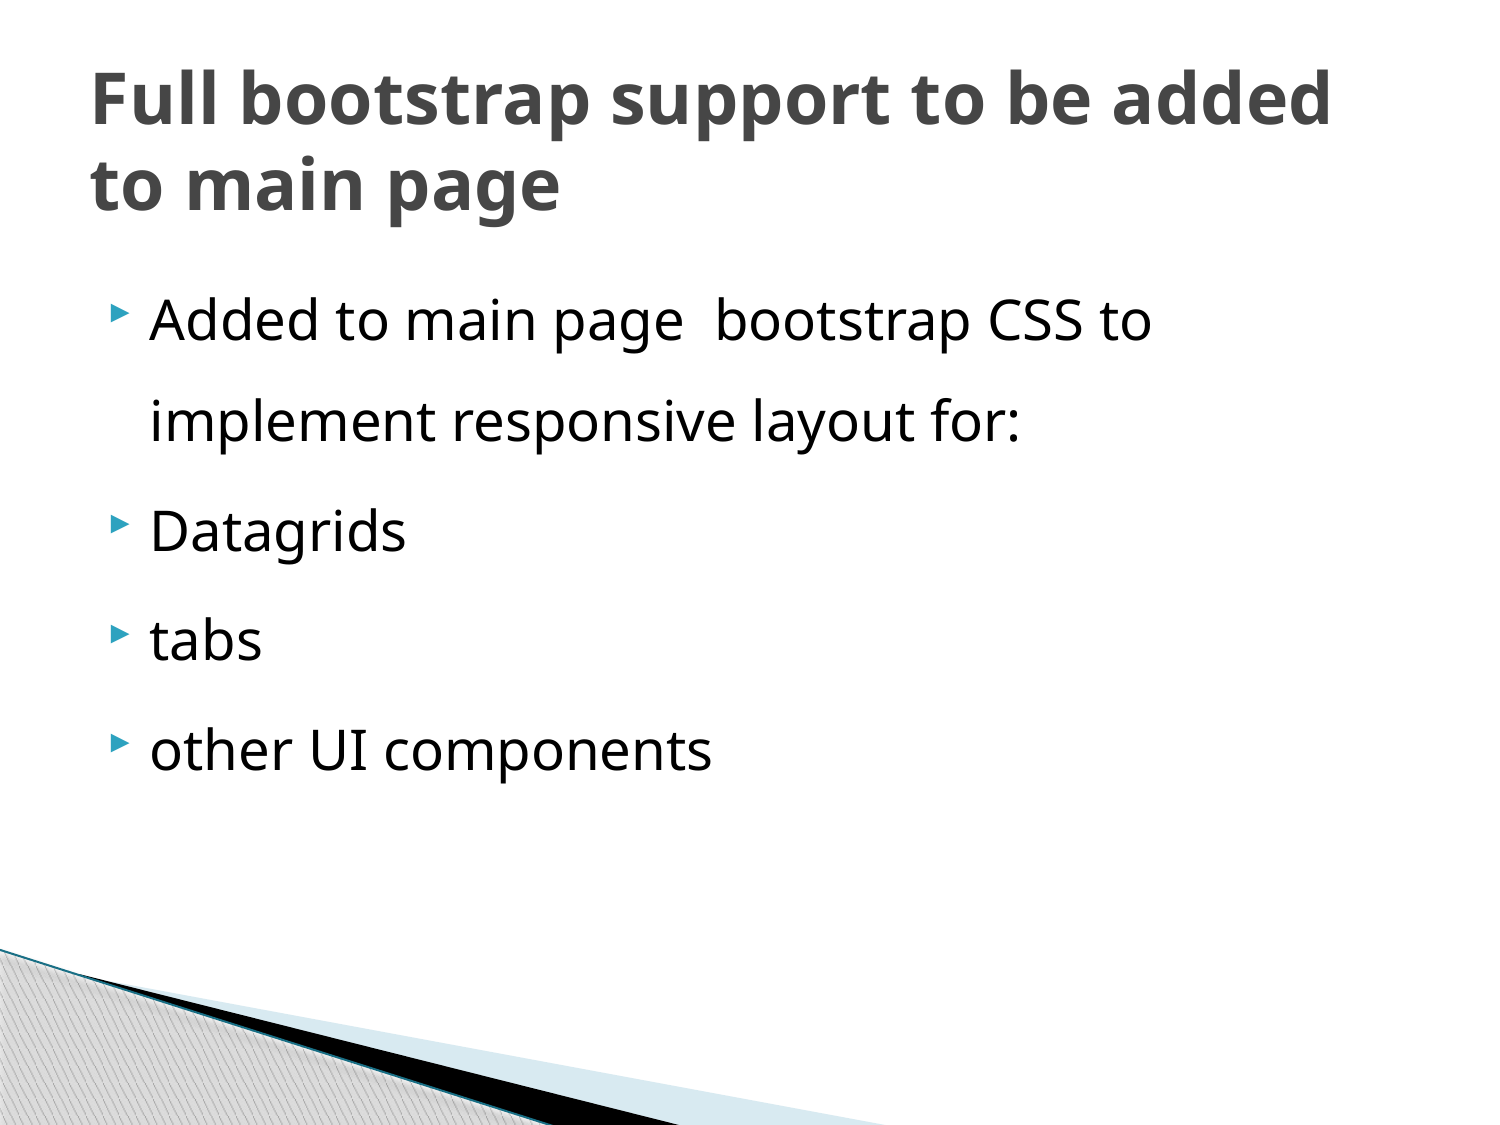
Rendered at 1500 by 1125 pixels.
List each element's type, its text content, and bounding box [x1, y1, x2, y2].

list Added to main page bootstrap CSS to implement responsive layout for: Datagrids tabs other UI components [75, 243, 1425, 986]
title Full bootstrap support to be added to main page [75, 45, 1425, 233]
